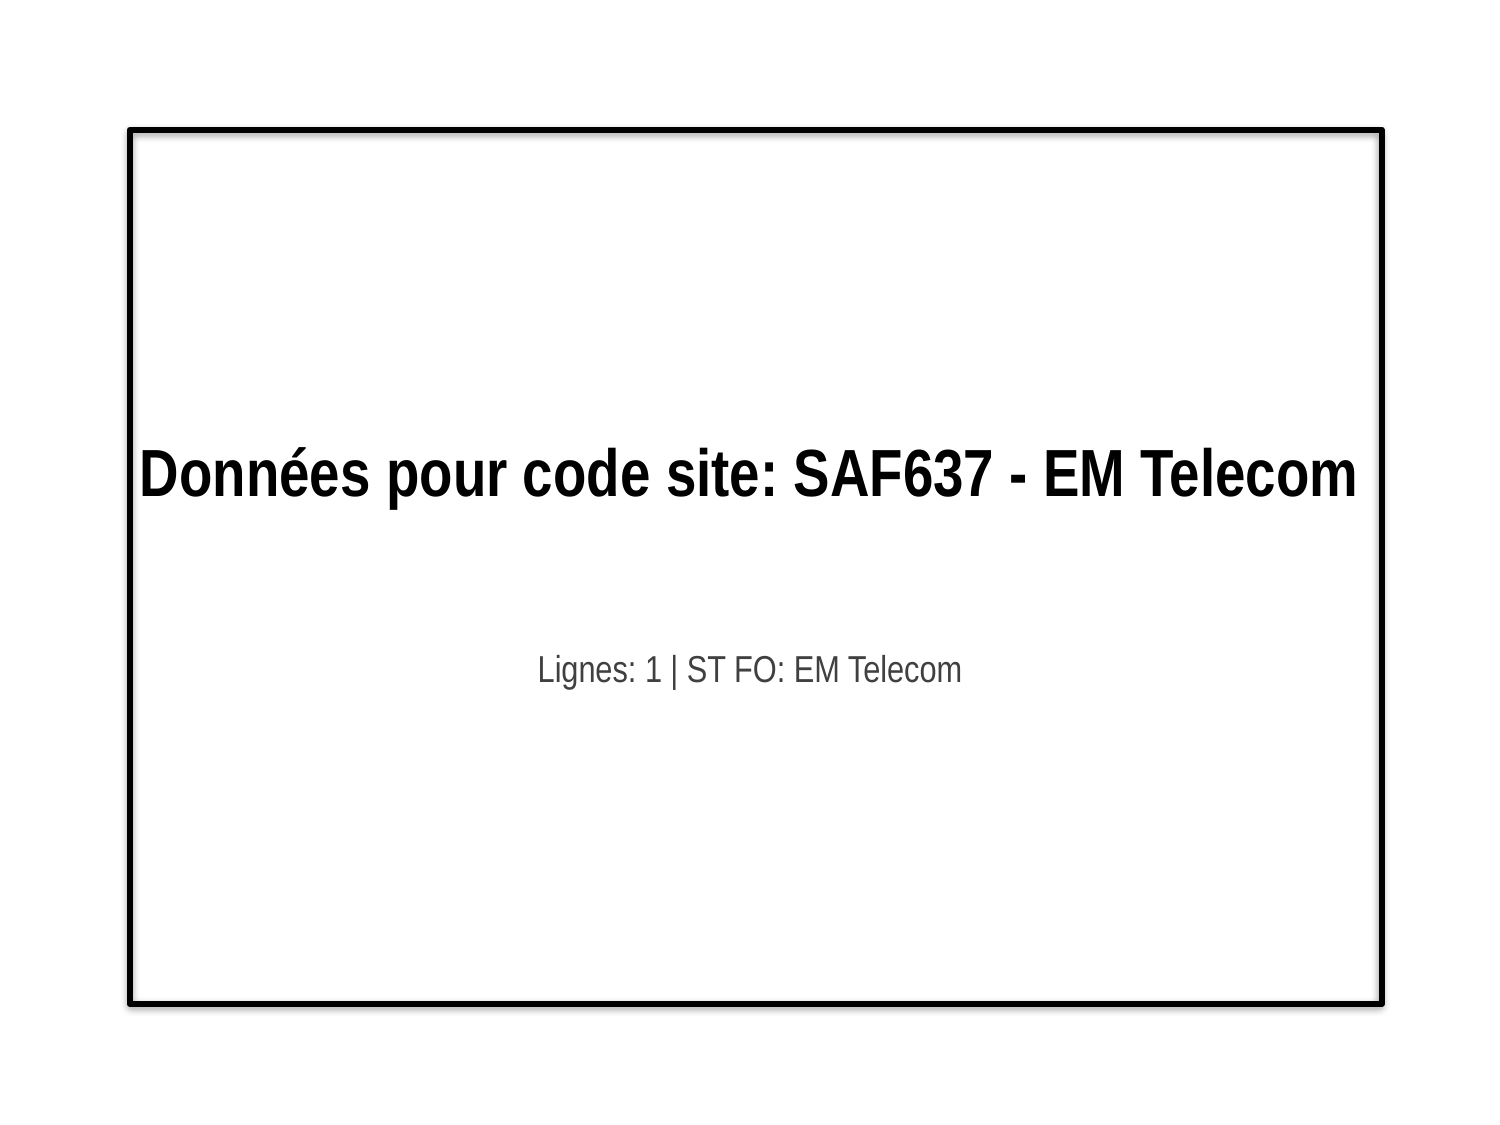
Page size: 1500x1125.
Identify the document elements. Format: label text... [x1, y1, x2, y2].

text_box [129, 129, 1383, 349]
title Données pour code site: SAF637 - EM Telecom [112, 349, 1388, 591]
subtitle Lignes: 1 | ST FO: EM Telecom [225, 637, 1275, 925]
text_box [129, 591, 1383, 1005]
